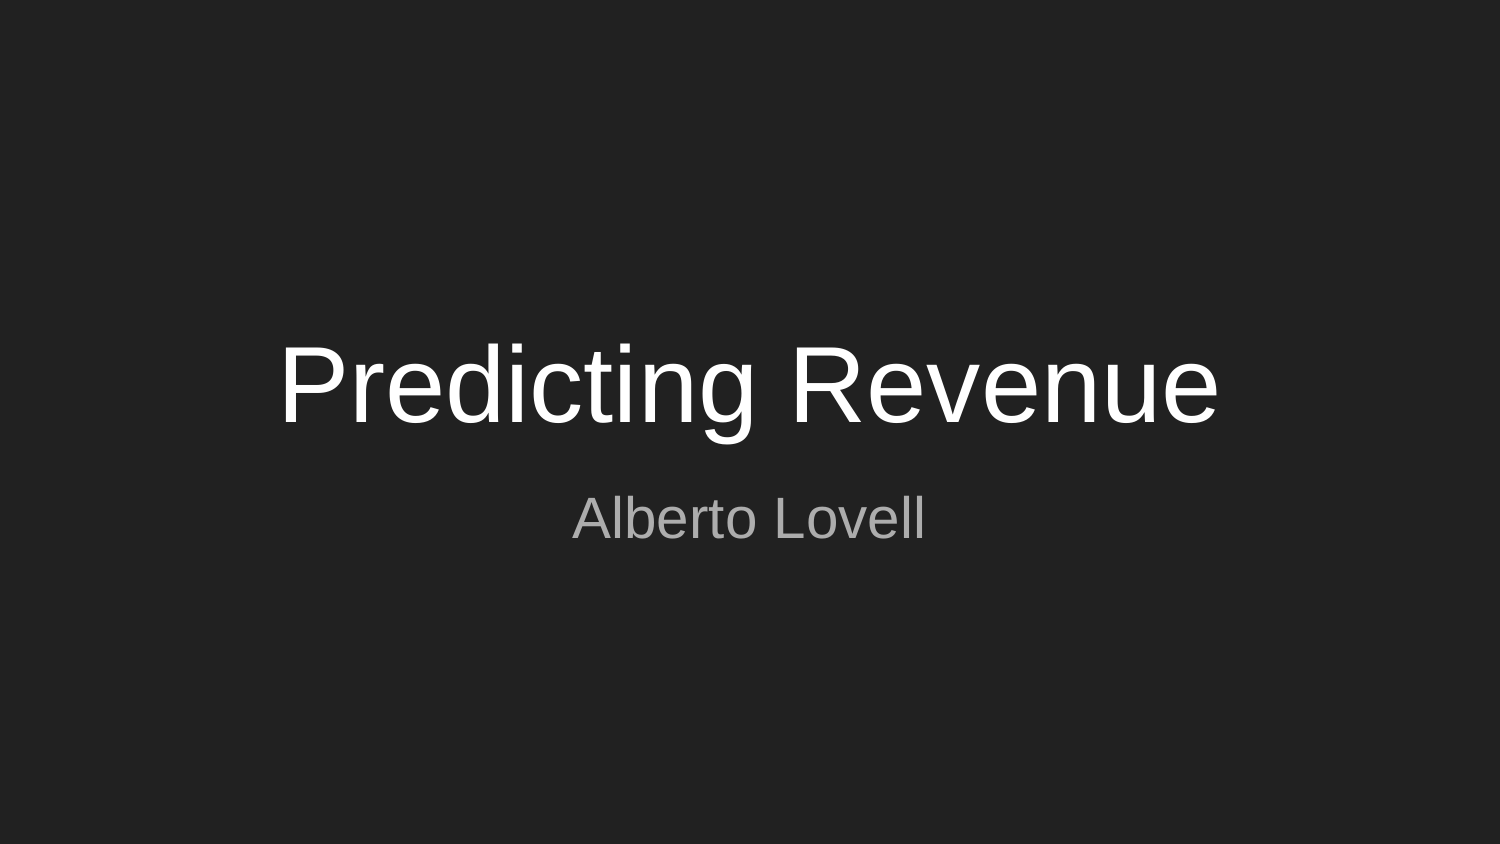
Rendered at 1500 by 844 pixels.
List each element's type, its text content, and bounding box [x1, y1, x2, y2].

title Predicting Revenue [51, 122, 1449, 459]
subtitle Alberto Lovell [51, 464, 1449, 595]
